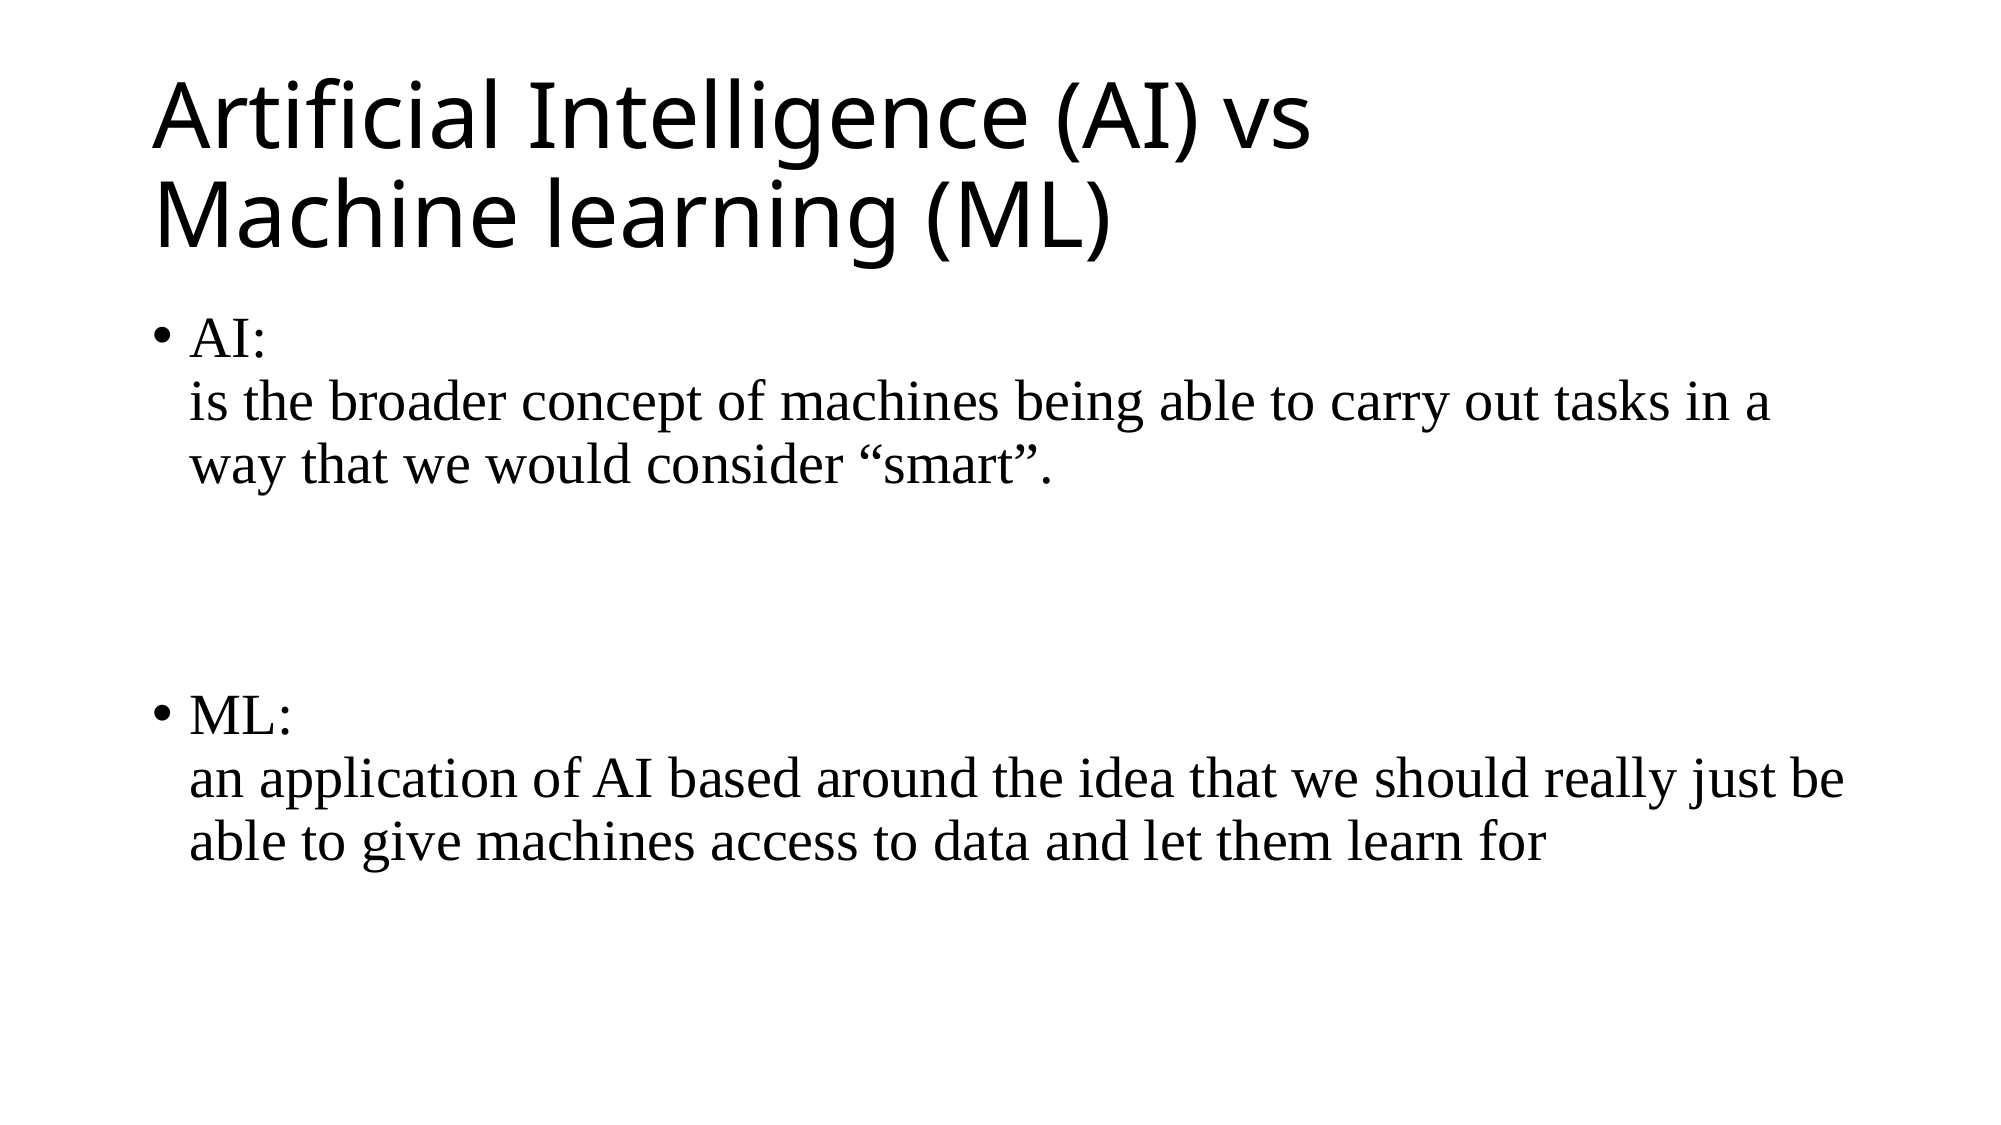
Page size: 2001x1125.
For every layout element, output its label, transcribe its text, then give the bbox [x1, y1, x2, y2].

title Artificial Intelligence (AI) vs Machine learning (ML) [137, 59, 1863, 278]
list AI: is the broader concept of machines being able to carry out tasks in a way that we would consider “smart”. ML: an application of AI based around the idea that we should really just be able to give machines access to data and let them learn for [137, 299, 1863, 1014]
